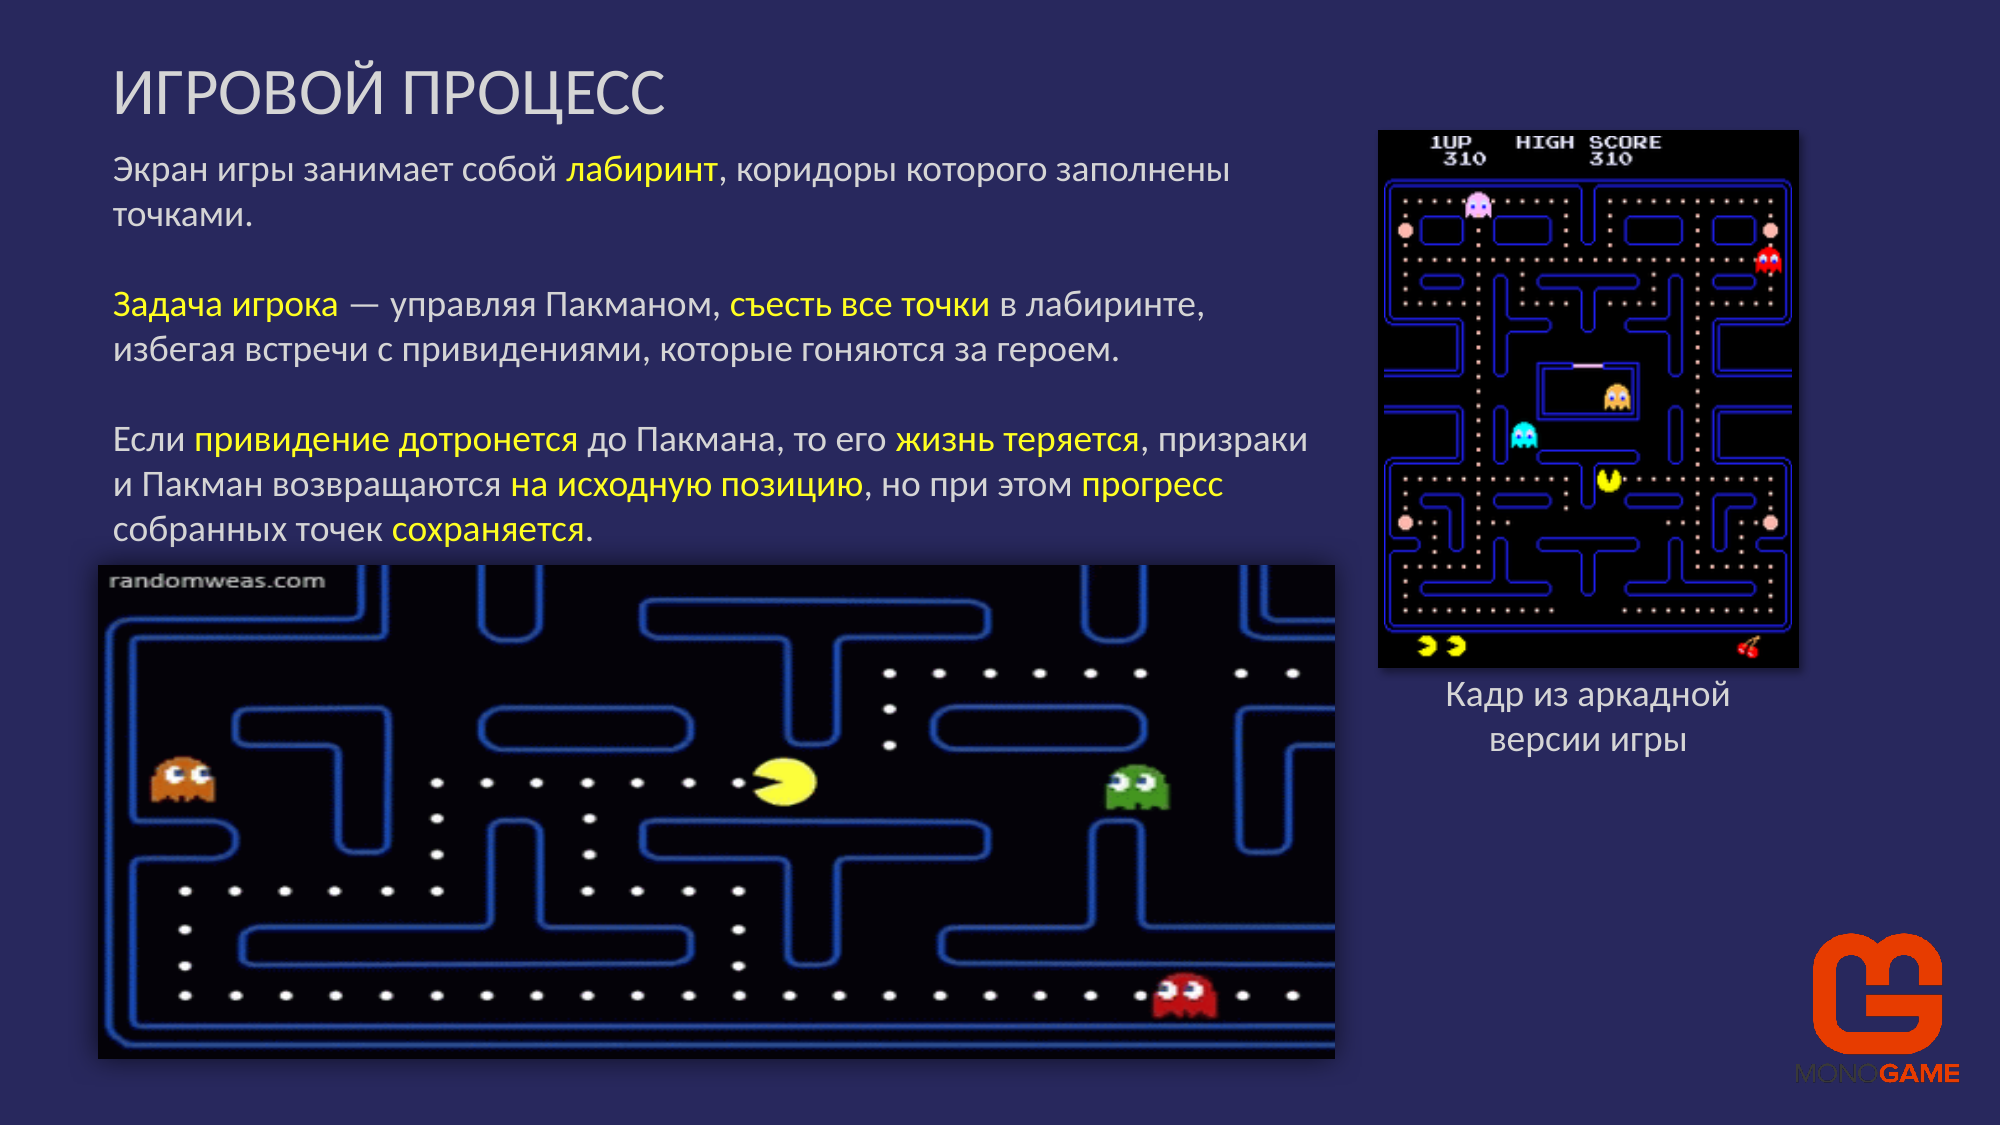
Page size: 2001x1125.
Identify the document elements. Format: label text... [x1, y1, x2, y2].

picture [1792, 928, 1962, 1085]
text_box Кадр из аркадной версии игры [1384, 662, 1793, 767]
text_box ИГРОВОЙ ПРОЦЕСС [98, 40, 1056, 136]
picture [98, 565, 1335, 1060]
text_box Экран игры занимает собой лабиринт, коридоры которого заполнены точками. Задача игрока — управляя Пакманом, съесть все точки в лабиринте, избегая встречи с привидениями, которые гоняются за героем. Если привидение дотронется до Пакмана, то его жизнь теряется, призраки и Пакман возвращаются на исходную позицию, но при этом прогресс собранных точек сохраняется. [98, 137, 1335, 547]
picture [1384, 136, 1793, 662]
